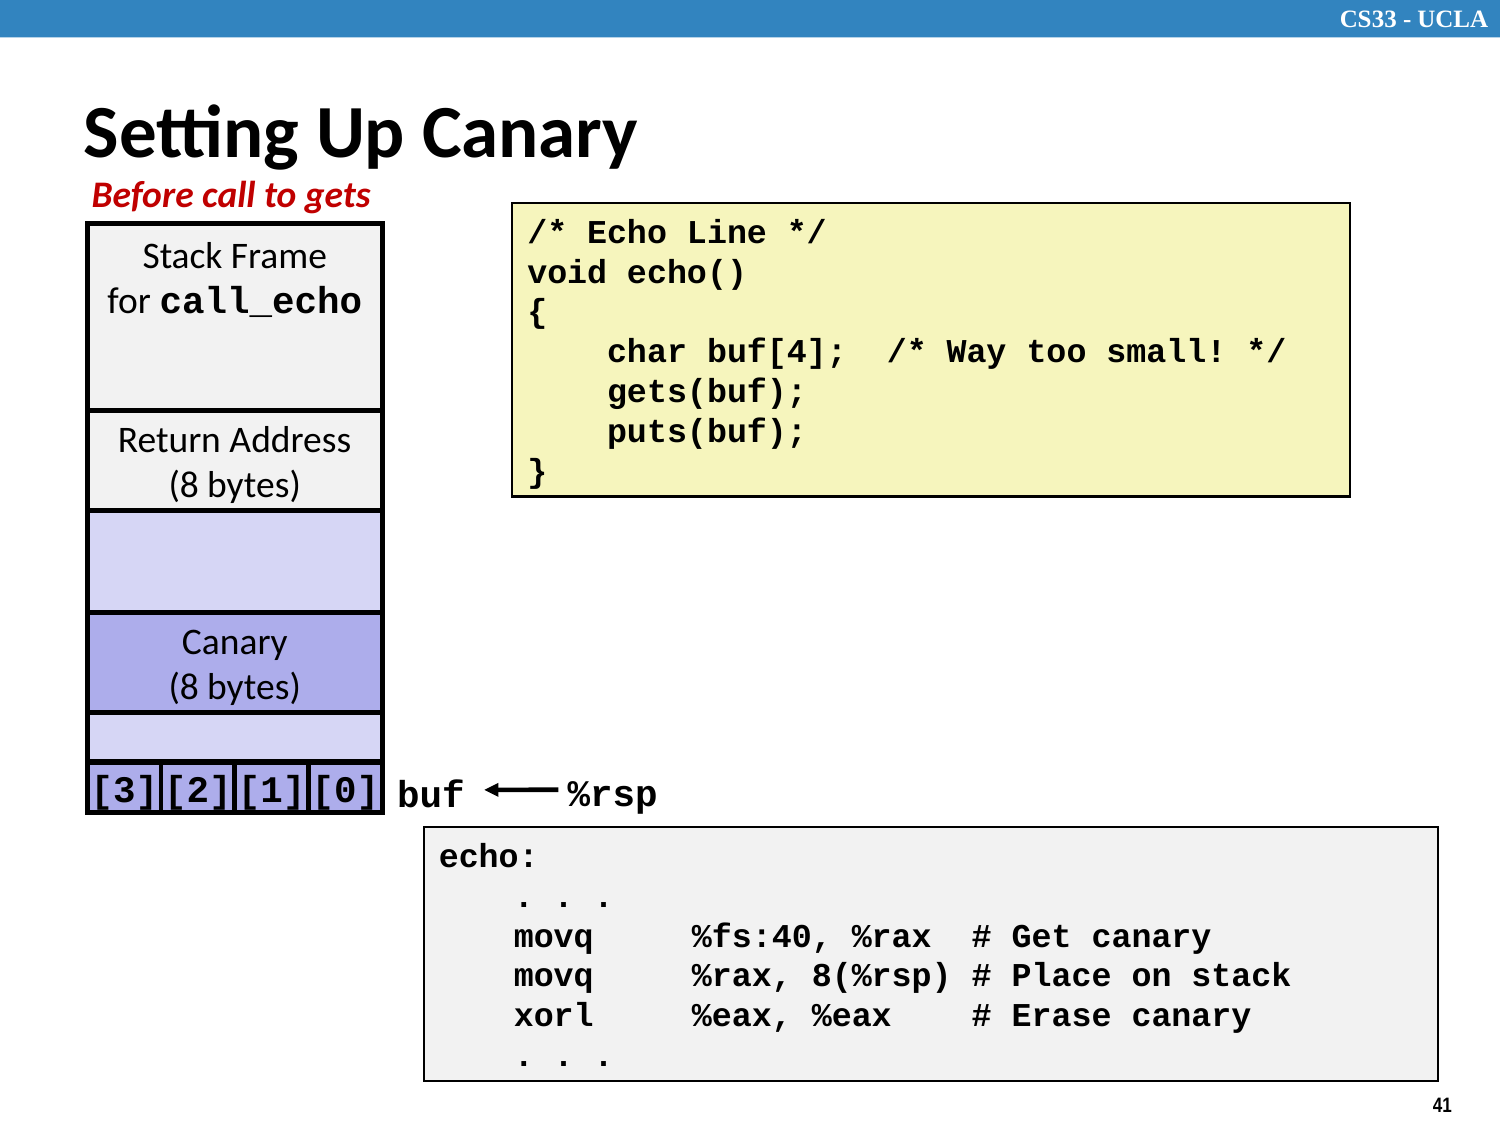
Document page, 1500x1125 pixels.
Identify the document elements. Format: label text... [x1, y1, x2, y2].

text_box 20 bytes unused [87, 510, 383, 612]
text_box echo: . . . movq %fs:40, %rax # Get canary movq %rax, 8(%rsp) # Place on stack xorl %eax, %eax # Erase canary . . . [424, 826, 1439, 1081]
text_box [2] [161, 762, 234, 813]
text_box /* Echo Line */ void echo() { char buf[4]; /* Way too small! */ gets(buf); puts(buf); } [512, 202, 1350, 497]
text_box %rsp [552, 761, 673, 822]
text_box Return Address (8 bytes) [87, 411, 383, 510]
text_box Stack Frame for call_echo [87, 223, 383, 411]
text_box [0] [308, 762, 382, 813]
text_box Canary (8 bytes) [87, 612, 383, 713]
text_box [1] [234, 762, 308, 813]
text_box 20 bytes unused [87, 713, 383, 762]
text_box Before call to gets [76, 162, 386, 223]
text_box buf [382, 762, 480, 823]
text_box [3] [87, 762, 161, 813]
text_box [484, 783, 552, 797]
title Setting Up Canary [68, 80, 1134, 176]
